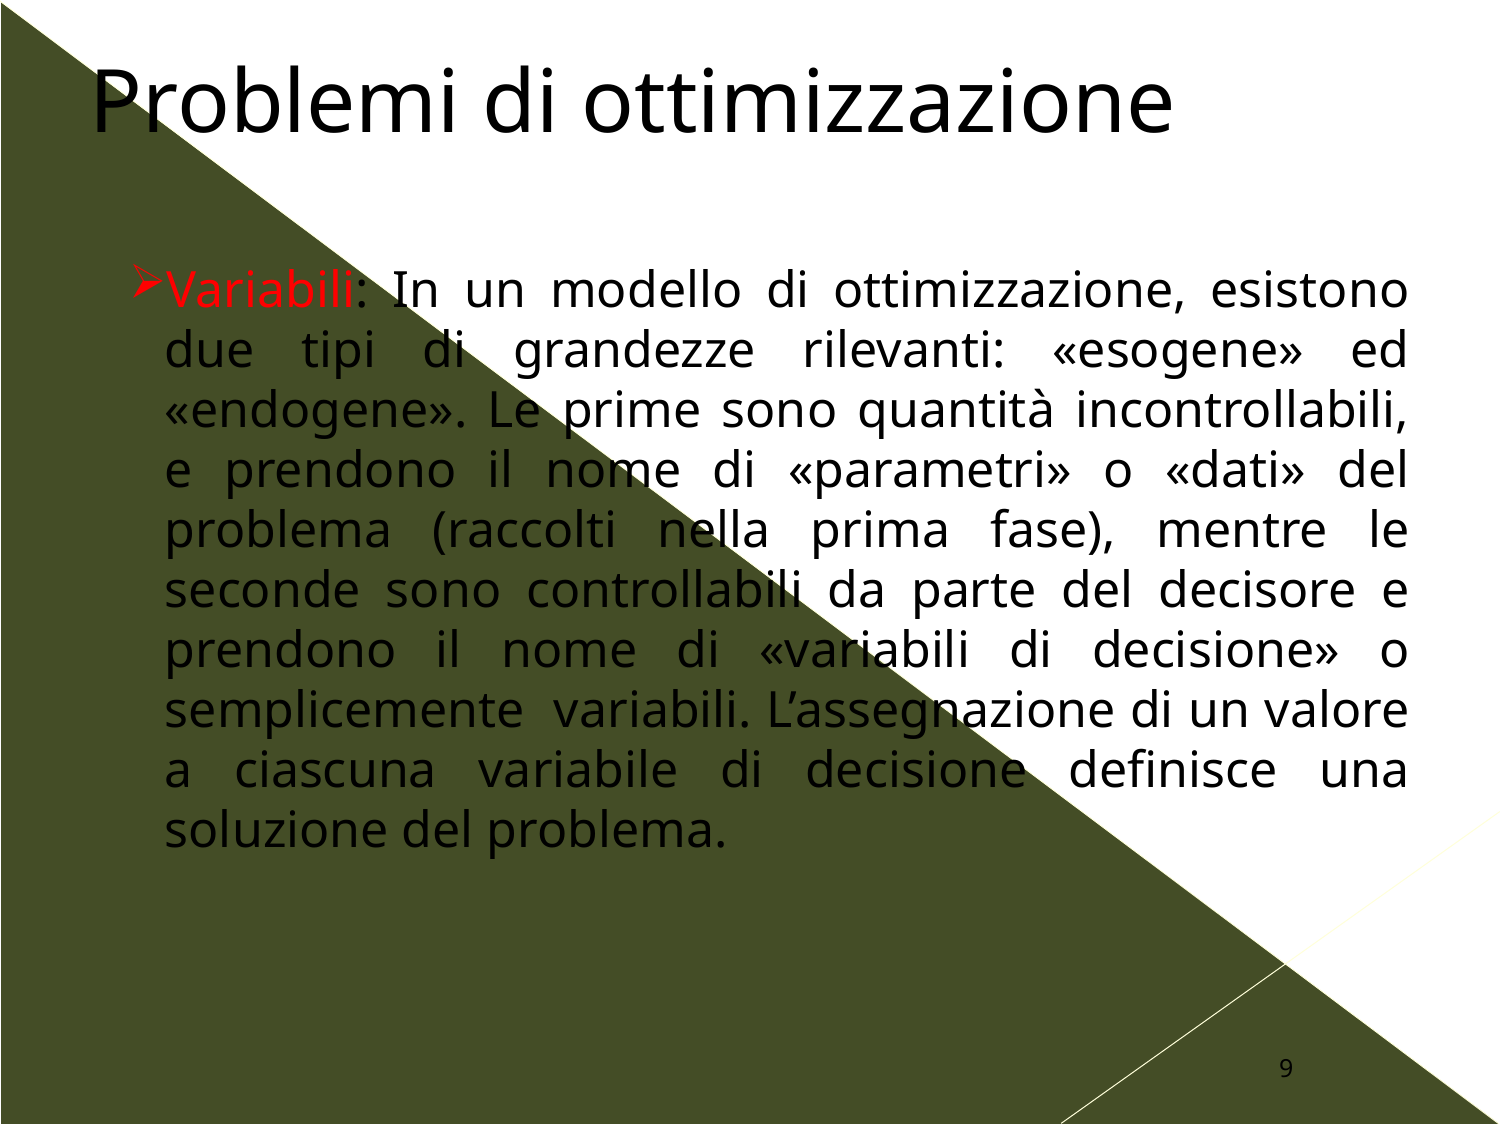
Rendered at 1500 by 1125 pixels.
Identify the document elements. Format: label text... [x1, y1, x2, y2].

text_box 9 [1245, 1044, 1328, 1094]
text_box Variabili: In un modello di ottimizzazione, esistono due tipi di grandezze rilevanti: «esogene» ed «endogene». Le prime sono quantità incontrollabili, e prendono il nome di «parametri» o «dati» del problema (raccolti nella prima fase), mentre le seconde sono controllabili da parte del decisore e prendono il nome di «variabili di decisione» o semplicemente variabili. L’assegnazione di un valore a ciascuna variabile di decisione definisce una soluzione del problema. [74, 249, 1425, 1013]
text_box Problemi di ottimizzazione [74, 7, 1425, 189]
